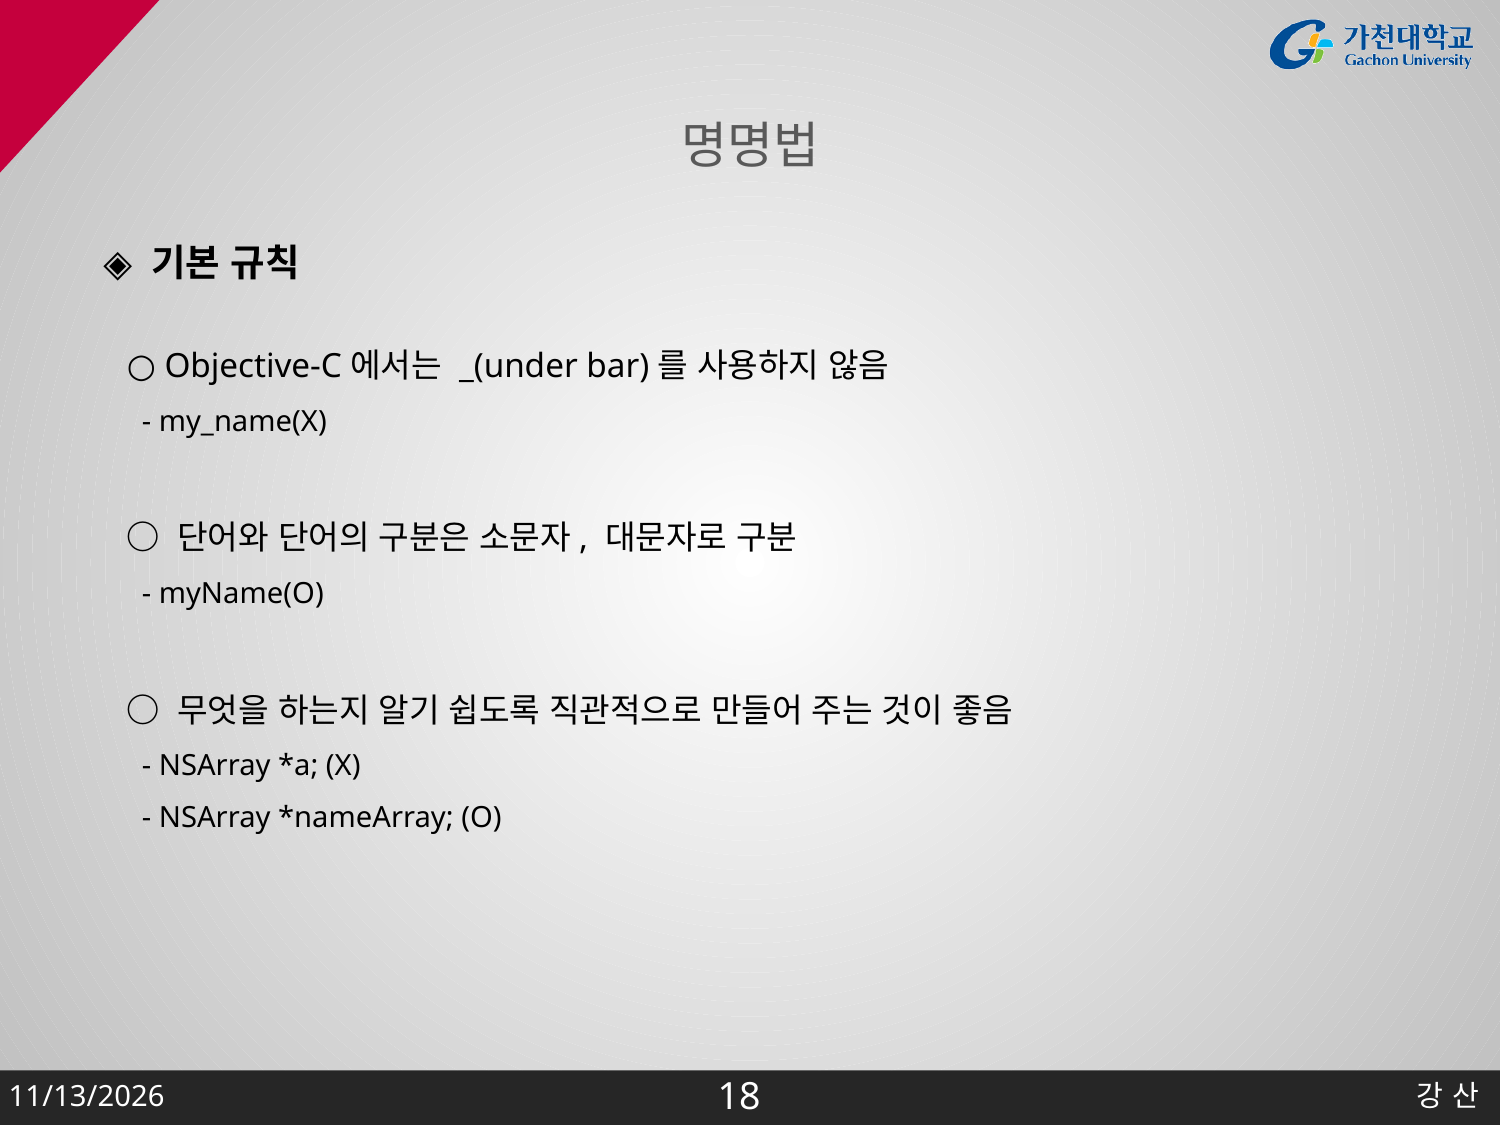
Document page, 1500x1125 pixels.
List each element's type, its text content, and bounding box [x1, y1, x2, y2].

title 명명법 [75, 101, 1425, 185]
text_box ○ Objective-C에서는 _(under bar)를 사용하지 않음 - my_name(X) ○ 단어와 단어의 구분은 소문자, 대문자로 구분 - myName(O) ○ 무엇을 하는지 알기 쉽도록 직관적으로 만들어 주는 것이 좋음 - NSArray *a; (X) - NSArray *nameArray; (O) [112, 317, 1500, 841]
text_box ◈ 기본 규칙 [88, 231, 1447, 292]
footer 강 산 [1019, 1069, 1495, 1125]
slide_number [0, 1069, 344, 1125]
picture [1244, 0, 1495, 90]
